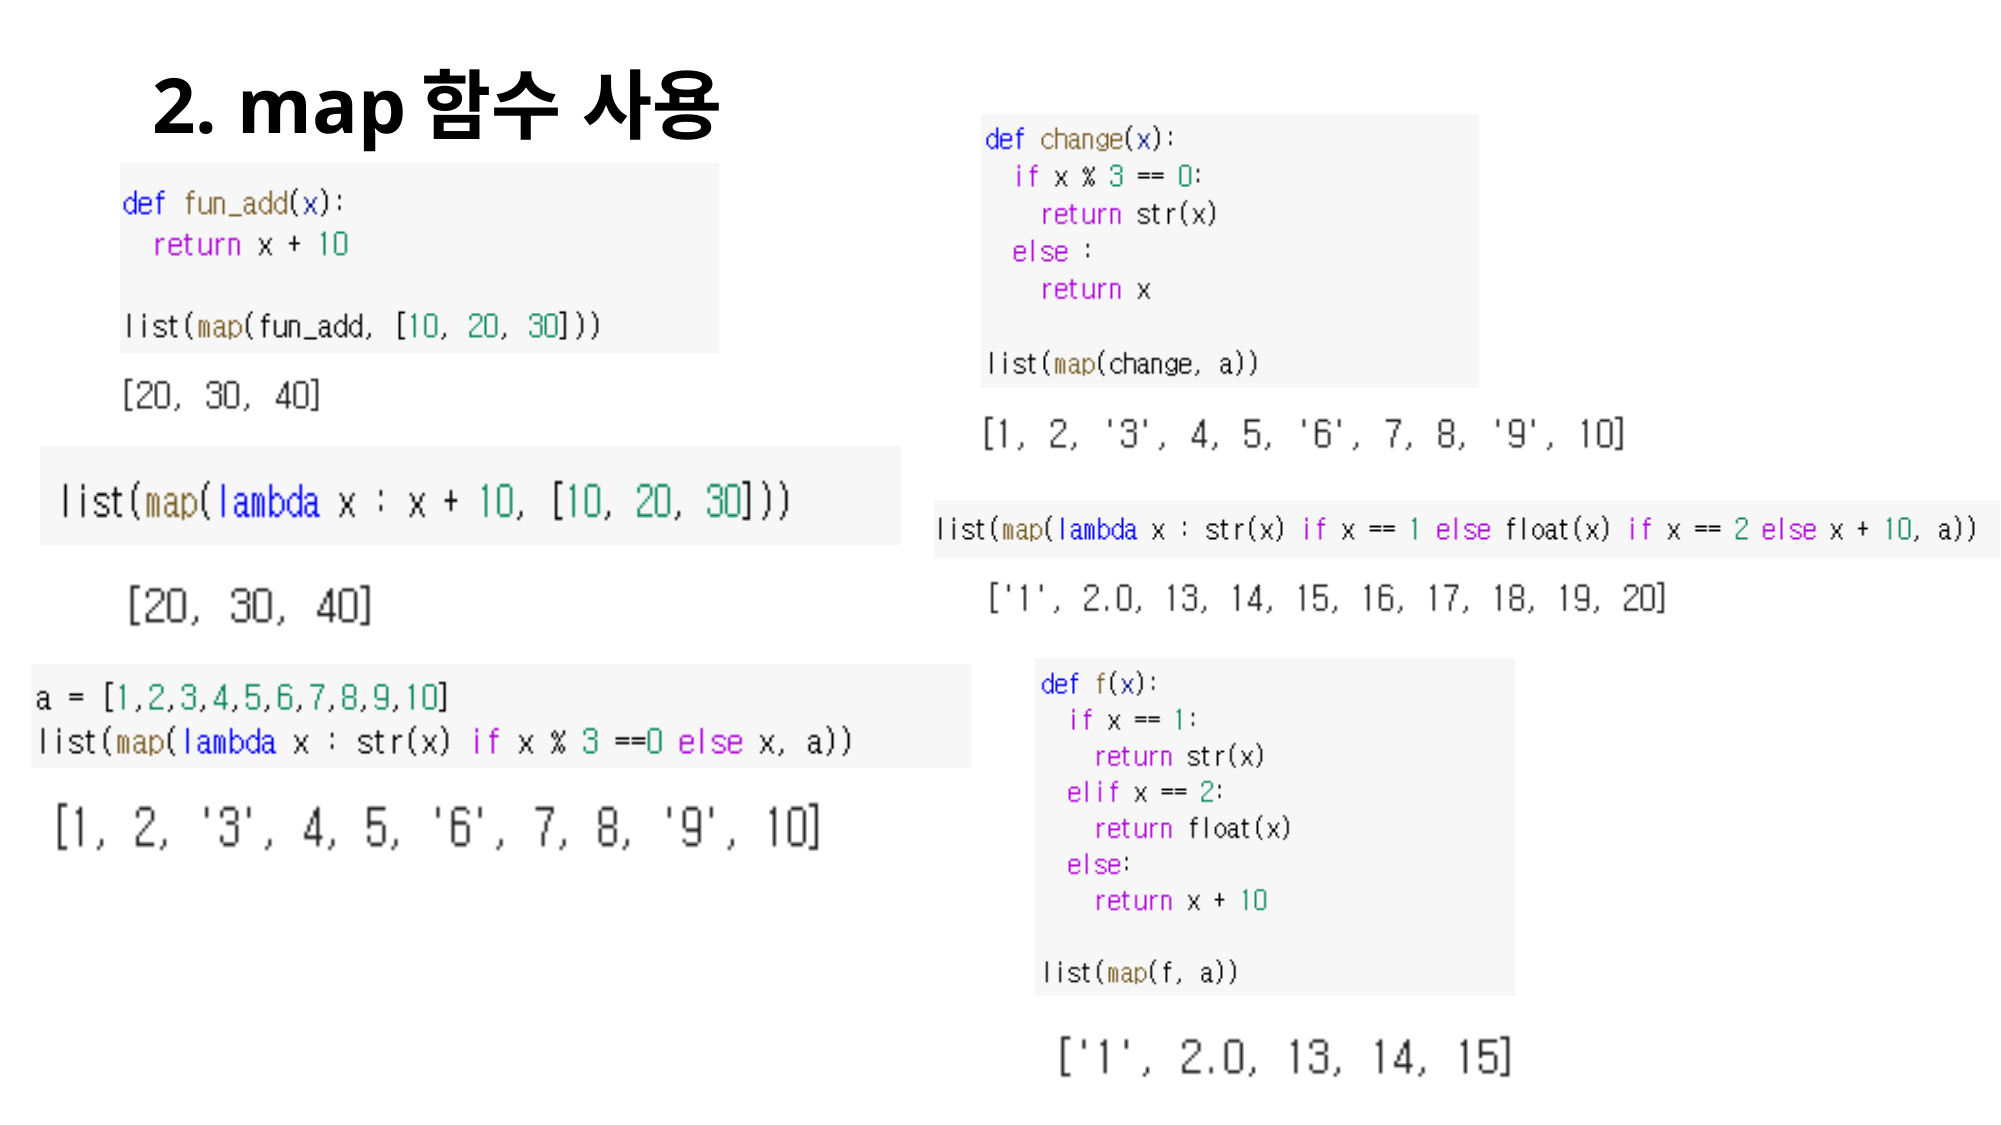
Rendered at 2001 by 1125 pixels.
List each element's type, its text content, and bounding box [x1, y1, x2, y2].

picture [40, 446, 901, 545]
picture [965, 566, 1695, 633]
title 2. map함수 사용 [137, 59, 1863, 158]
picture [101, 574, 444, 648]
picture [119, 163, 719, 353]
picture [31, 664, 972, 768]
picture [981, 114, 1479, 388]
picture [1035, 1022, 1580, 1099]
picture [5, 783, 879, 887]
picture [101, 362, 371, 444]
picture [971, 402, 1651, 474]
picture [1035, 658, 1515, 996]
picture [934, 500, 2000, 558]
